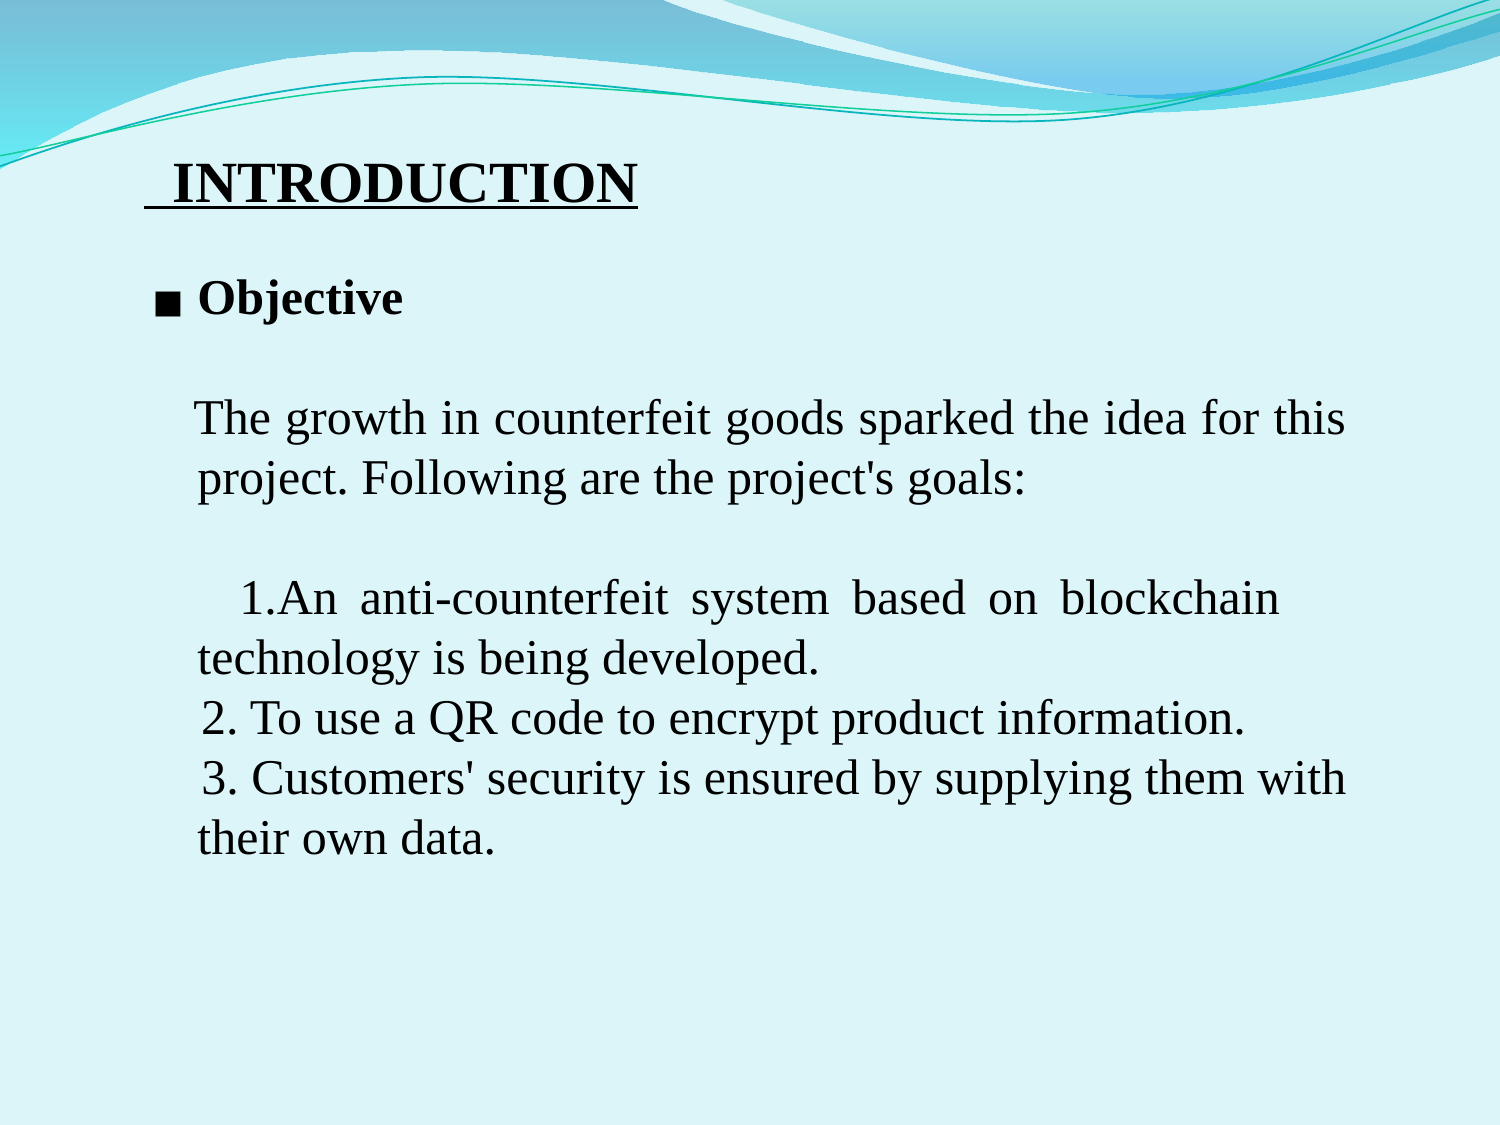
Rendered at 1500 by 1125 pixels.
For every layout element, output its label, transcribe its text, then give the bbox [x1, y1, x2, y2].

title INTRODUCTION [143, 115, 1393, 215]
list Objective The growth in counterfeit goods sparked the idea for this project. Following are the project's goals: 1.An anti-counterfeit system based on blockchain technology is being developed. 2. To use a QR code to encrypt product information. 3. Customers' security is ensured by supplying them with their own data. [122, 257, 1363, 1021]
